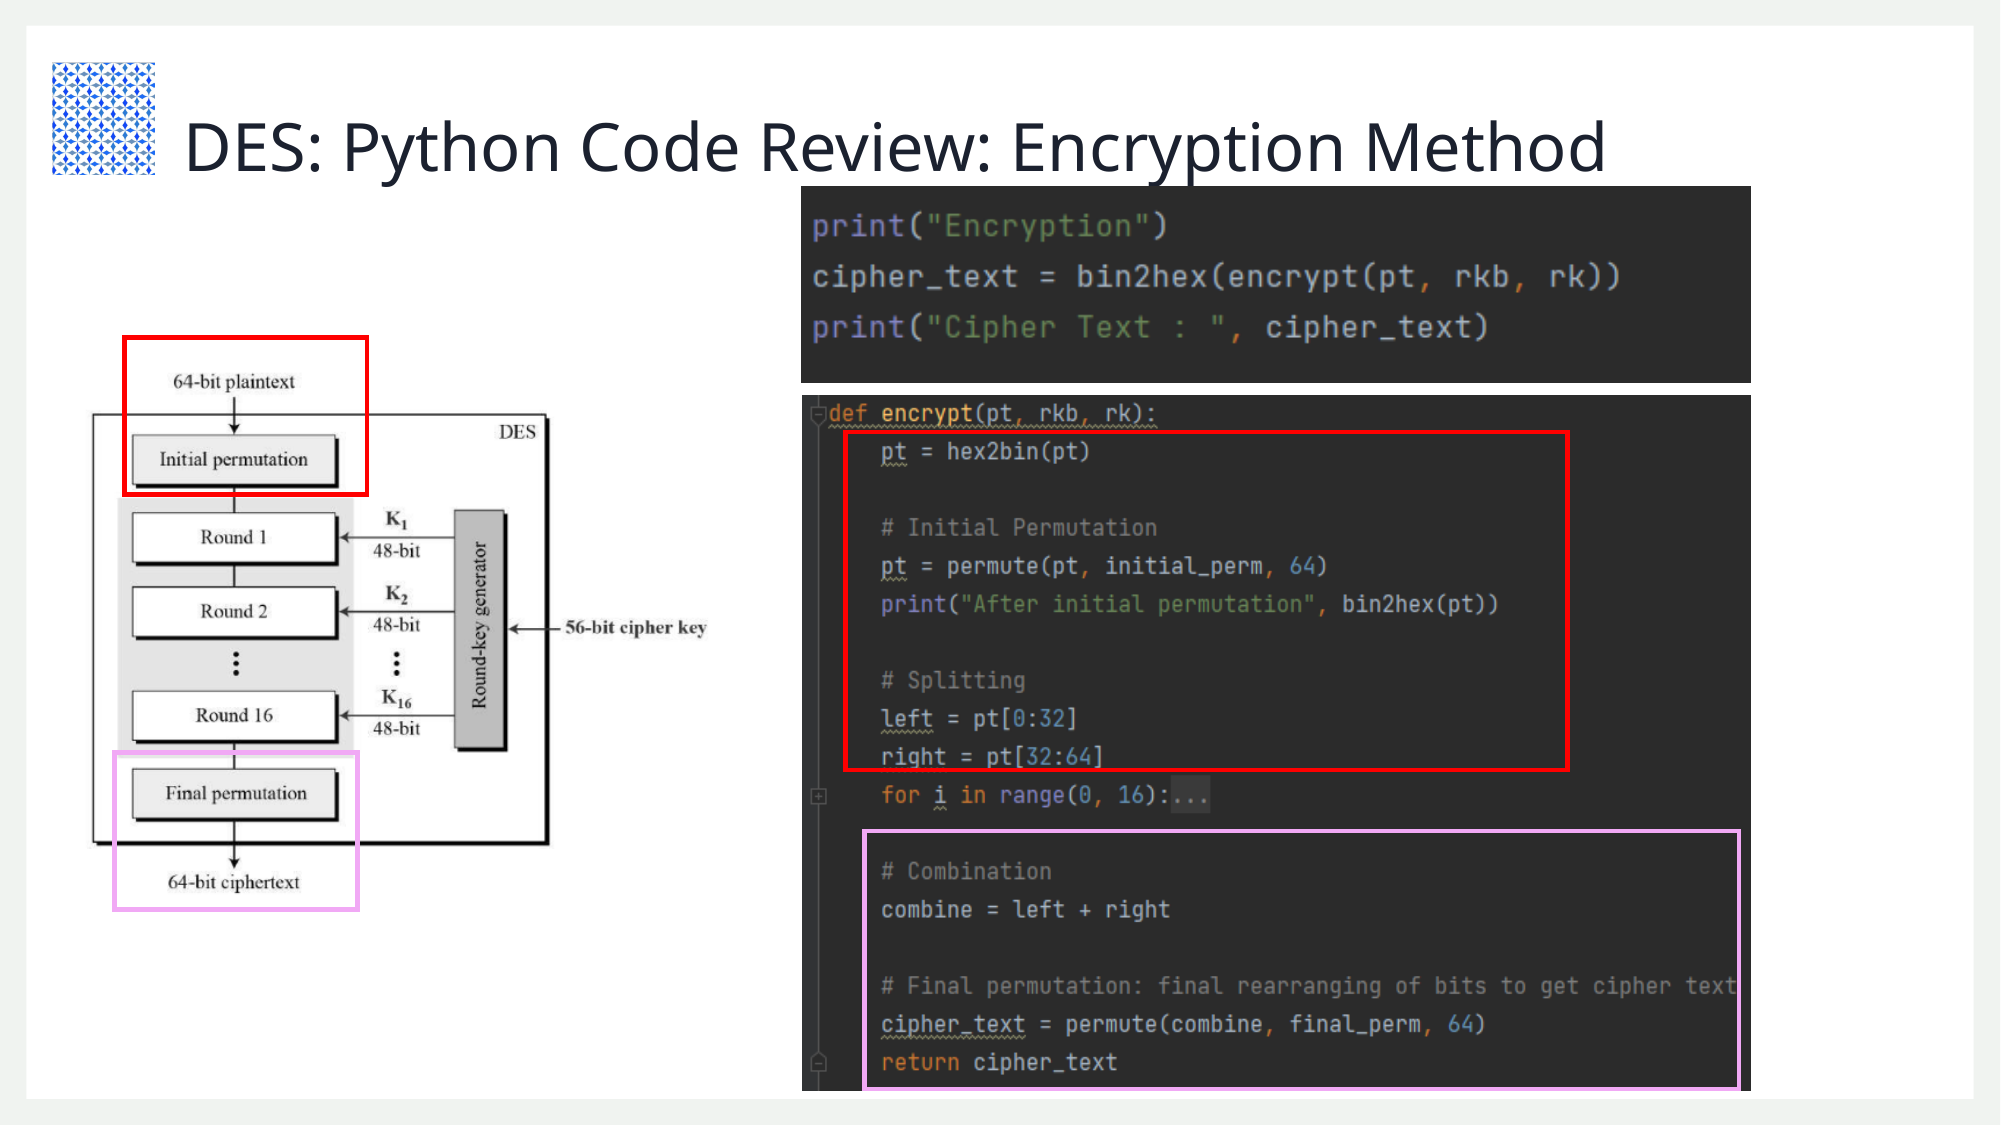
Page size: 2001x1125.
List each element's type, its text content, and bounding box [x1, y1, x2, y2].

picture [64, 360, 715, 900]
title DES: Python Code Review: Encryption Method [168, 35, 1832, 193]
text_box [114, 900, 358, 911]
picture [801, 186, 1751, 384]
picture [52, 62, 155, 176]
picture [801, 395, 1751, 1091]
text_box [123, 336, 368, 360]
